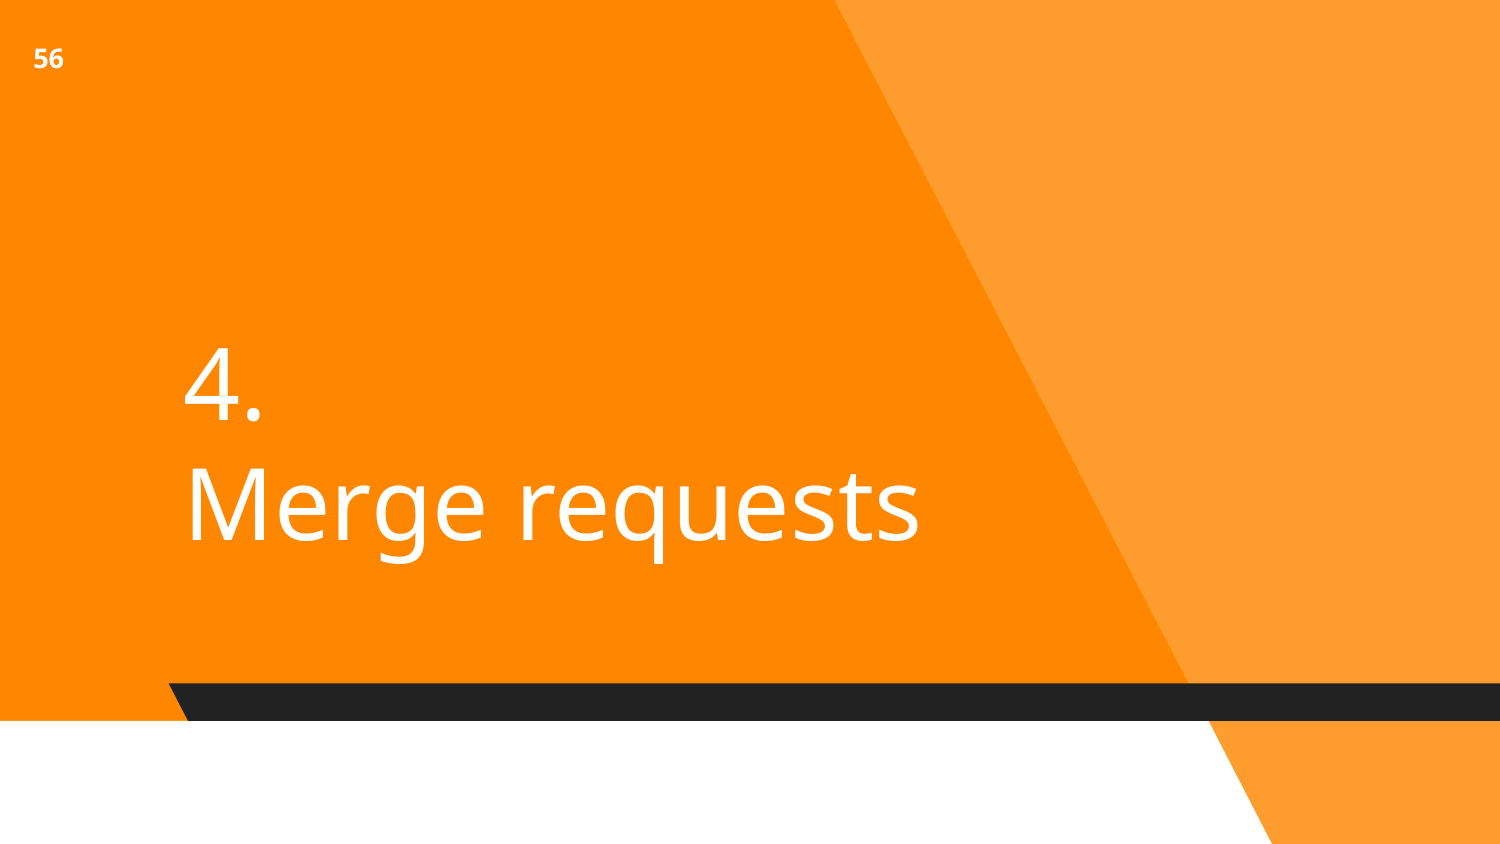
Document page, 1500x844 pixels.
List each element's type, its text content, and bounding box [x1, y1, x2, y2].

title 4. Merge requests [168, 384, 1025, 575]
slide_number ‹#› [0, 0, 98, 121]
